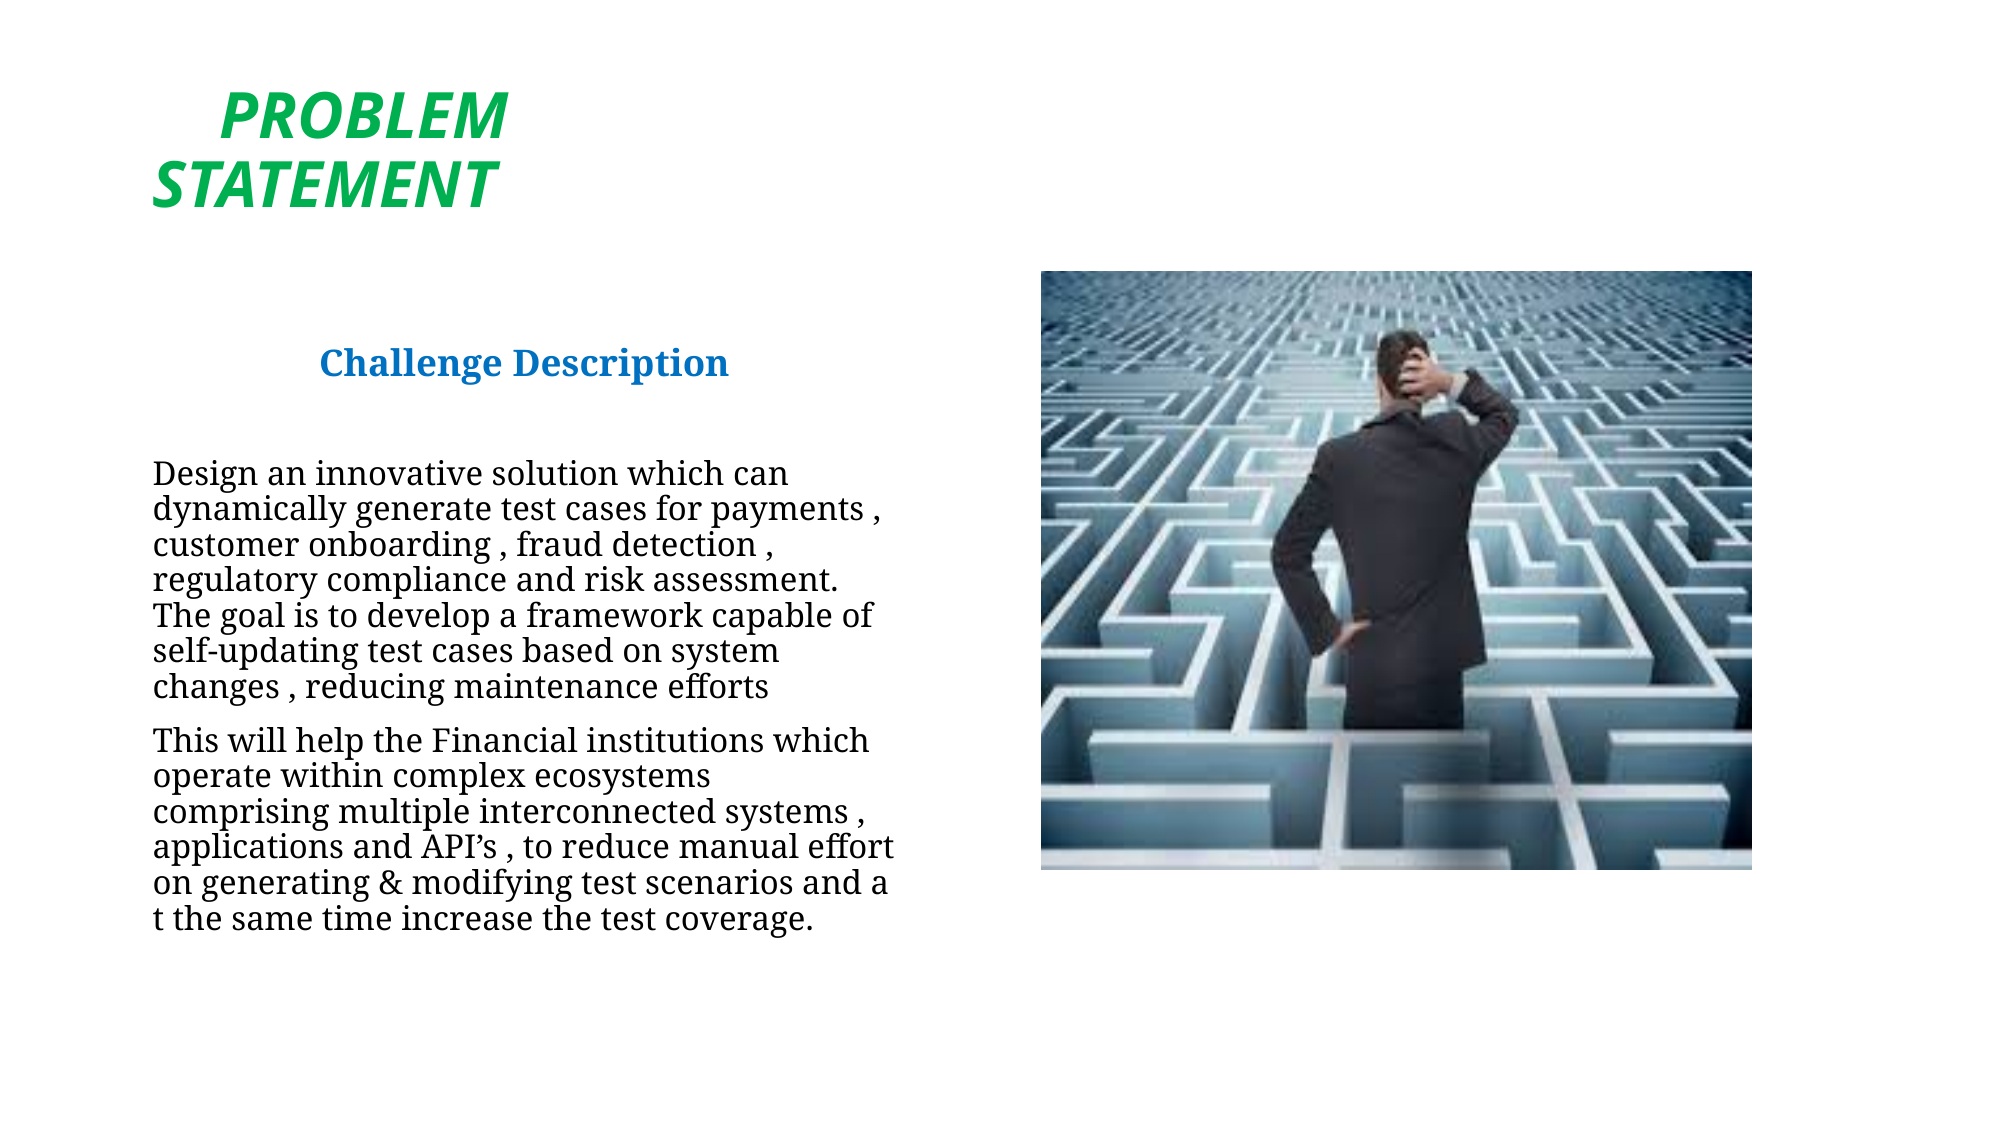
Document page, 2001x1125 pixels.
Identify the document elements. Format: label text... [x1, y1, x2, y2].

list Challenge Description Design an innovative solution which can dynamically generate test cases for payments , customer onboarding , fraud detection , regulatory compliance and risk assessment. The goal is to develop a framework capable of self-updating test cases based on system changes , reducing maintenance efforts This will help the Financial institutions which operate within complex ecosystems comprising multiple interconnected systems , applications and API’s , to reduce manual effort on generating & modifying test scenarios and a t the same time increase the test coverage. [137, 337, 912, 963]
title PROBLEM STATEMENT [137, 75, 857, 230]
picture [1041, 271, 1752, 870]
